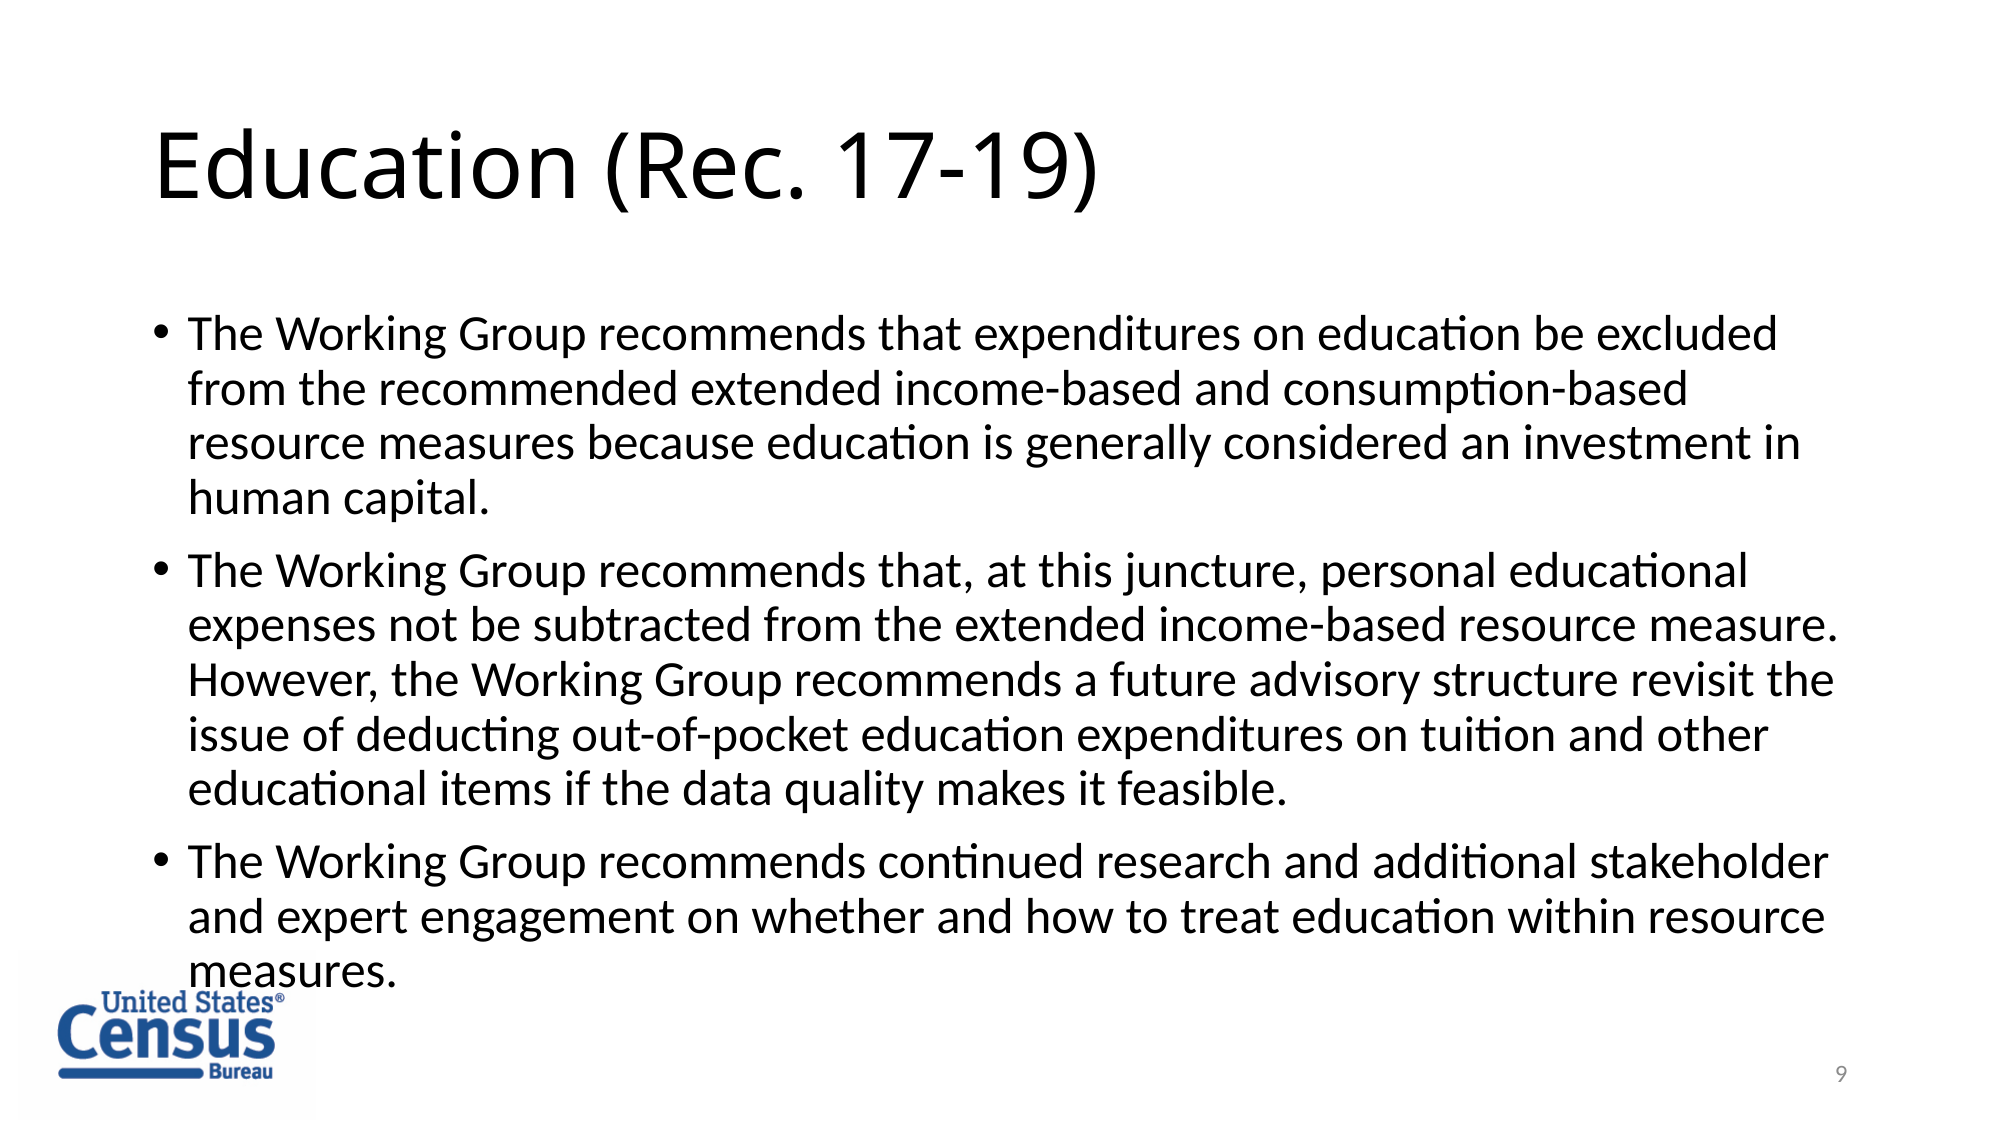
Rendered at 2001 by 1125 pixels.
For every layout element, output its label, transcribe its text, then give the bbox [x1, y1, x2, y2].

list The Working Group recommends that expenditures on education be excluded from the recommended extended income-based and consumption-based resource measures because education is generally considered an investment in human capital. The Working Group recommends that, at this juncture, personal educational expenses not be subtracted from the extended income-based resource measure. However, the Working Group recommends a future advisory structure revisit the issue of deducting out-of-pocket education expenditures on tuition and other educational items if the data quality makes it feasible. The Working Group recommends continued research and additional stakeholder and expert engagement on whether and how to treat education within resource measures. [137, 299, 1863, 1014]
slide_number 9 [1412, 1042, 1863, 1103]
title Education (Rec. 17-19) [137, 59, 1863, 278]
picture [18, 950, 316, 1120]
